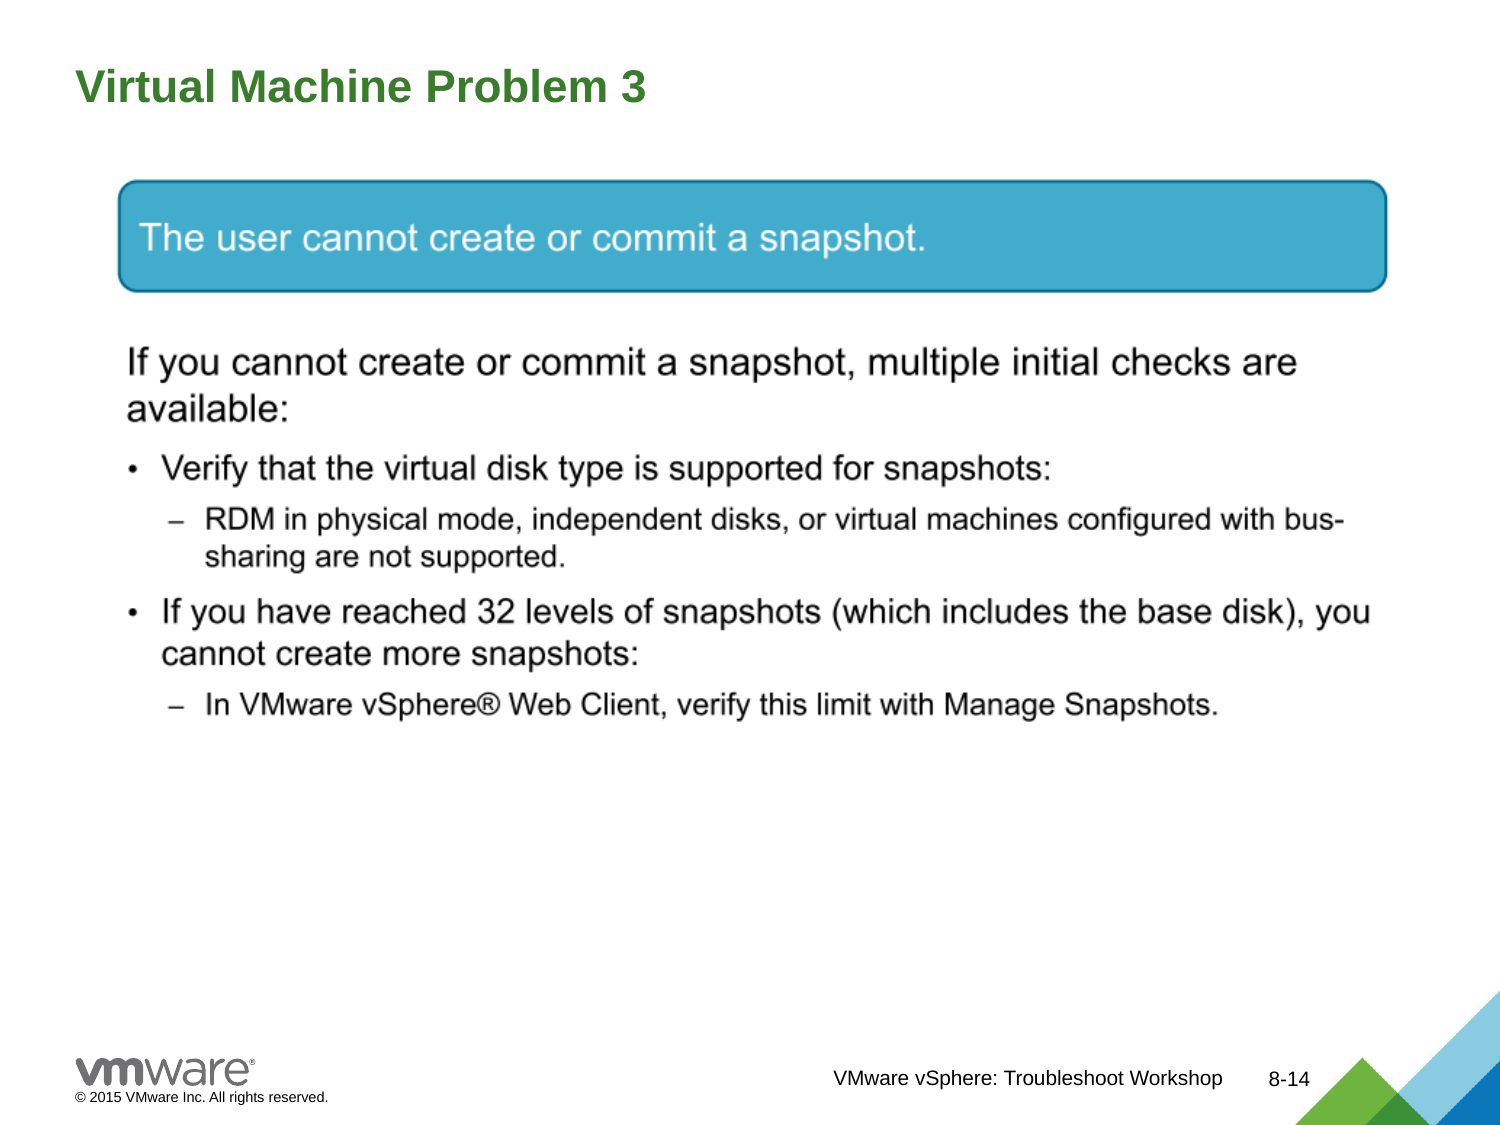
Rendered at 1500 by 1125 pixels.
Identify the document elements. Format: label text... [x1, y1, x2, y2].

picture [1247, 949, 1500, 1125]
title Virtual Machine Problem 3 [75, 54, 1425, 113]
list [84, 149, 1415, 988]
